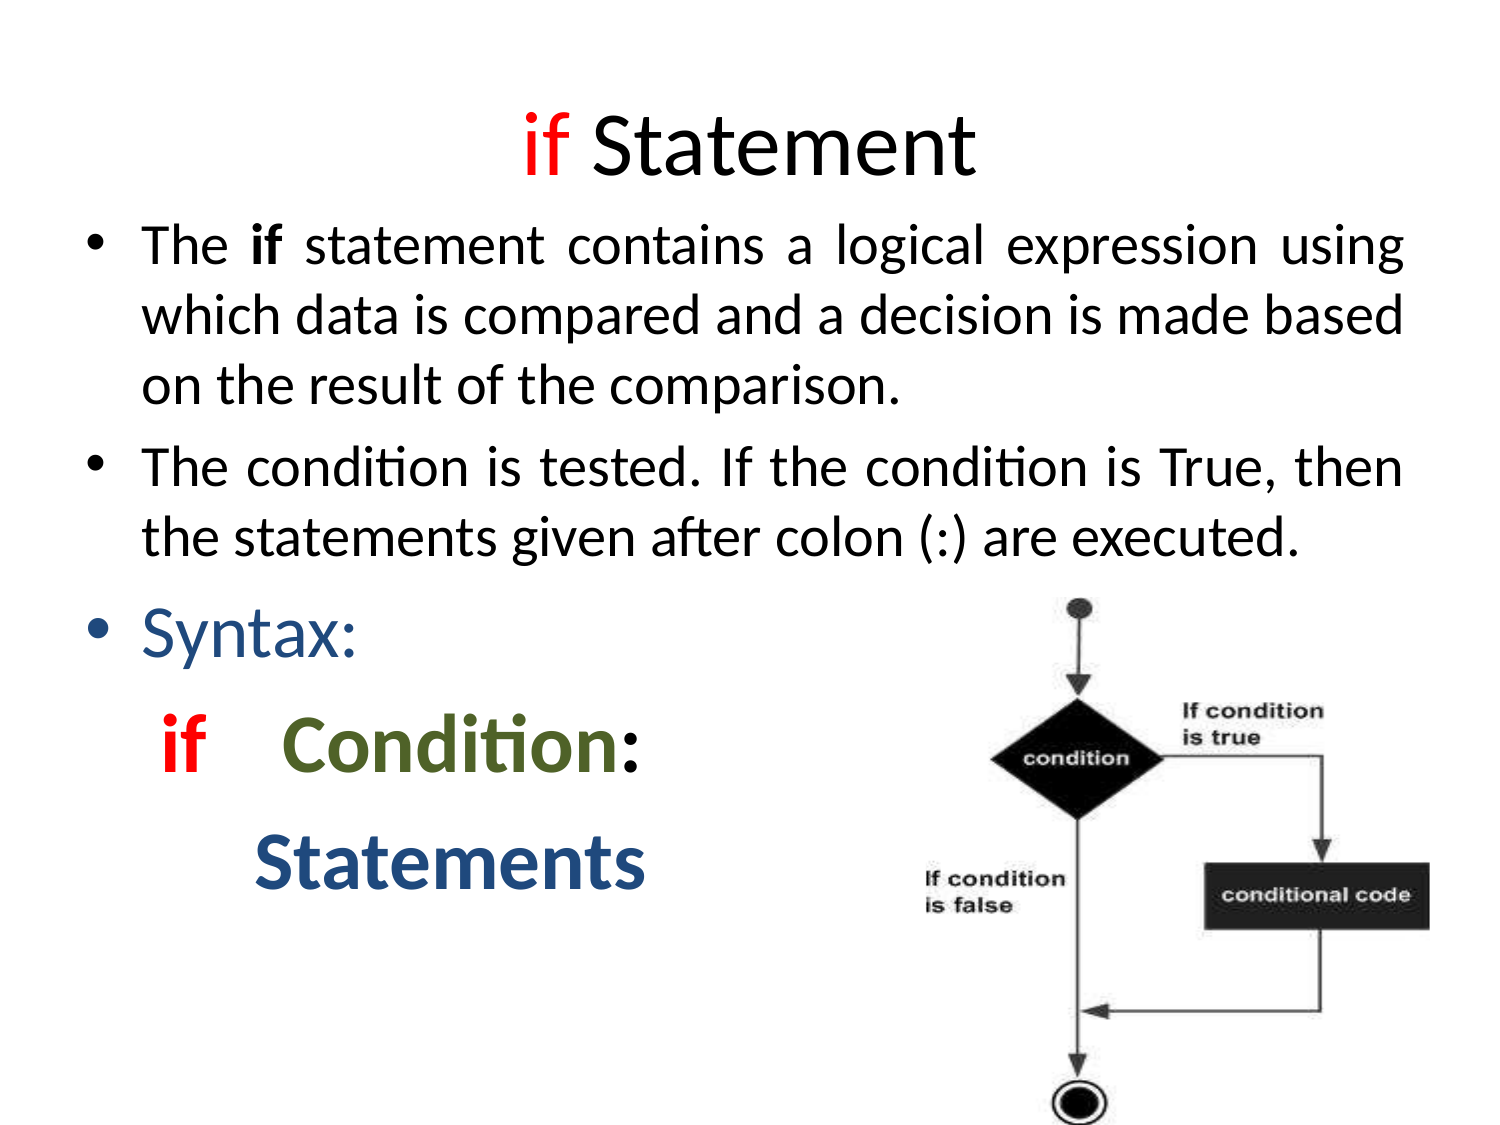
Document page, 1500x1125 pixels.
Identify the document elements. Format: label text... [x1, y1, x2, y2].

title if Statement [75, 45, 1425, 233]
picture [925, 597, 1430, 1125]
list The if statement contains a logical expression using which data is compared and a decision is made based on the result of the comparison. The condition is tested. If the condition is True, then the statements given after colon (:) are executed. Syntax: if Condition: Statements [70, 199, 1421, 942]
